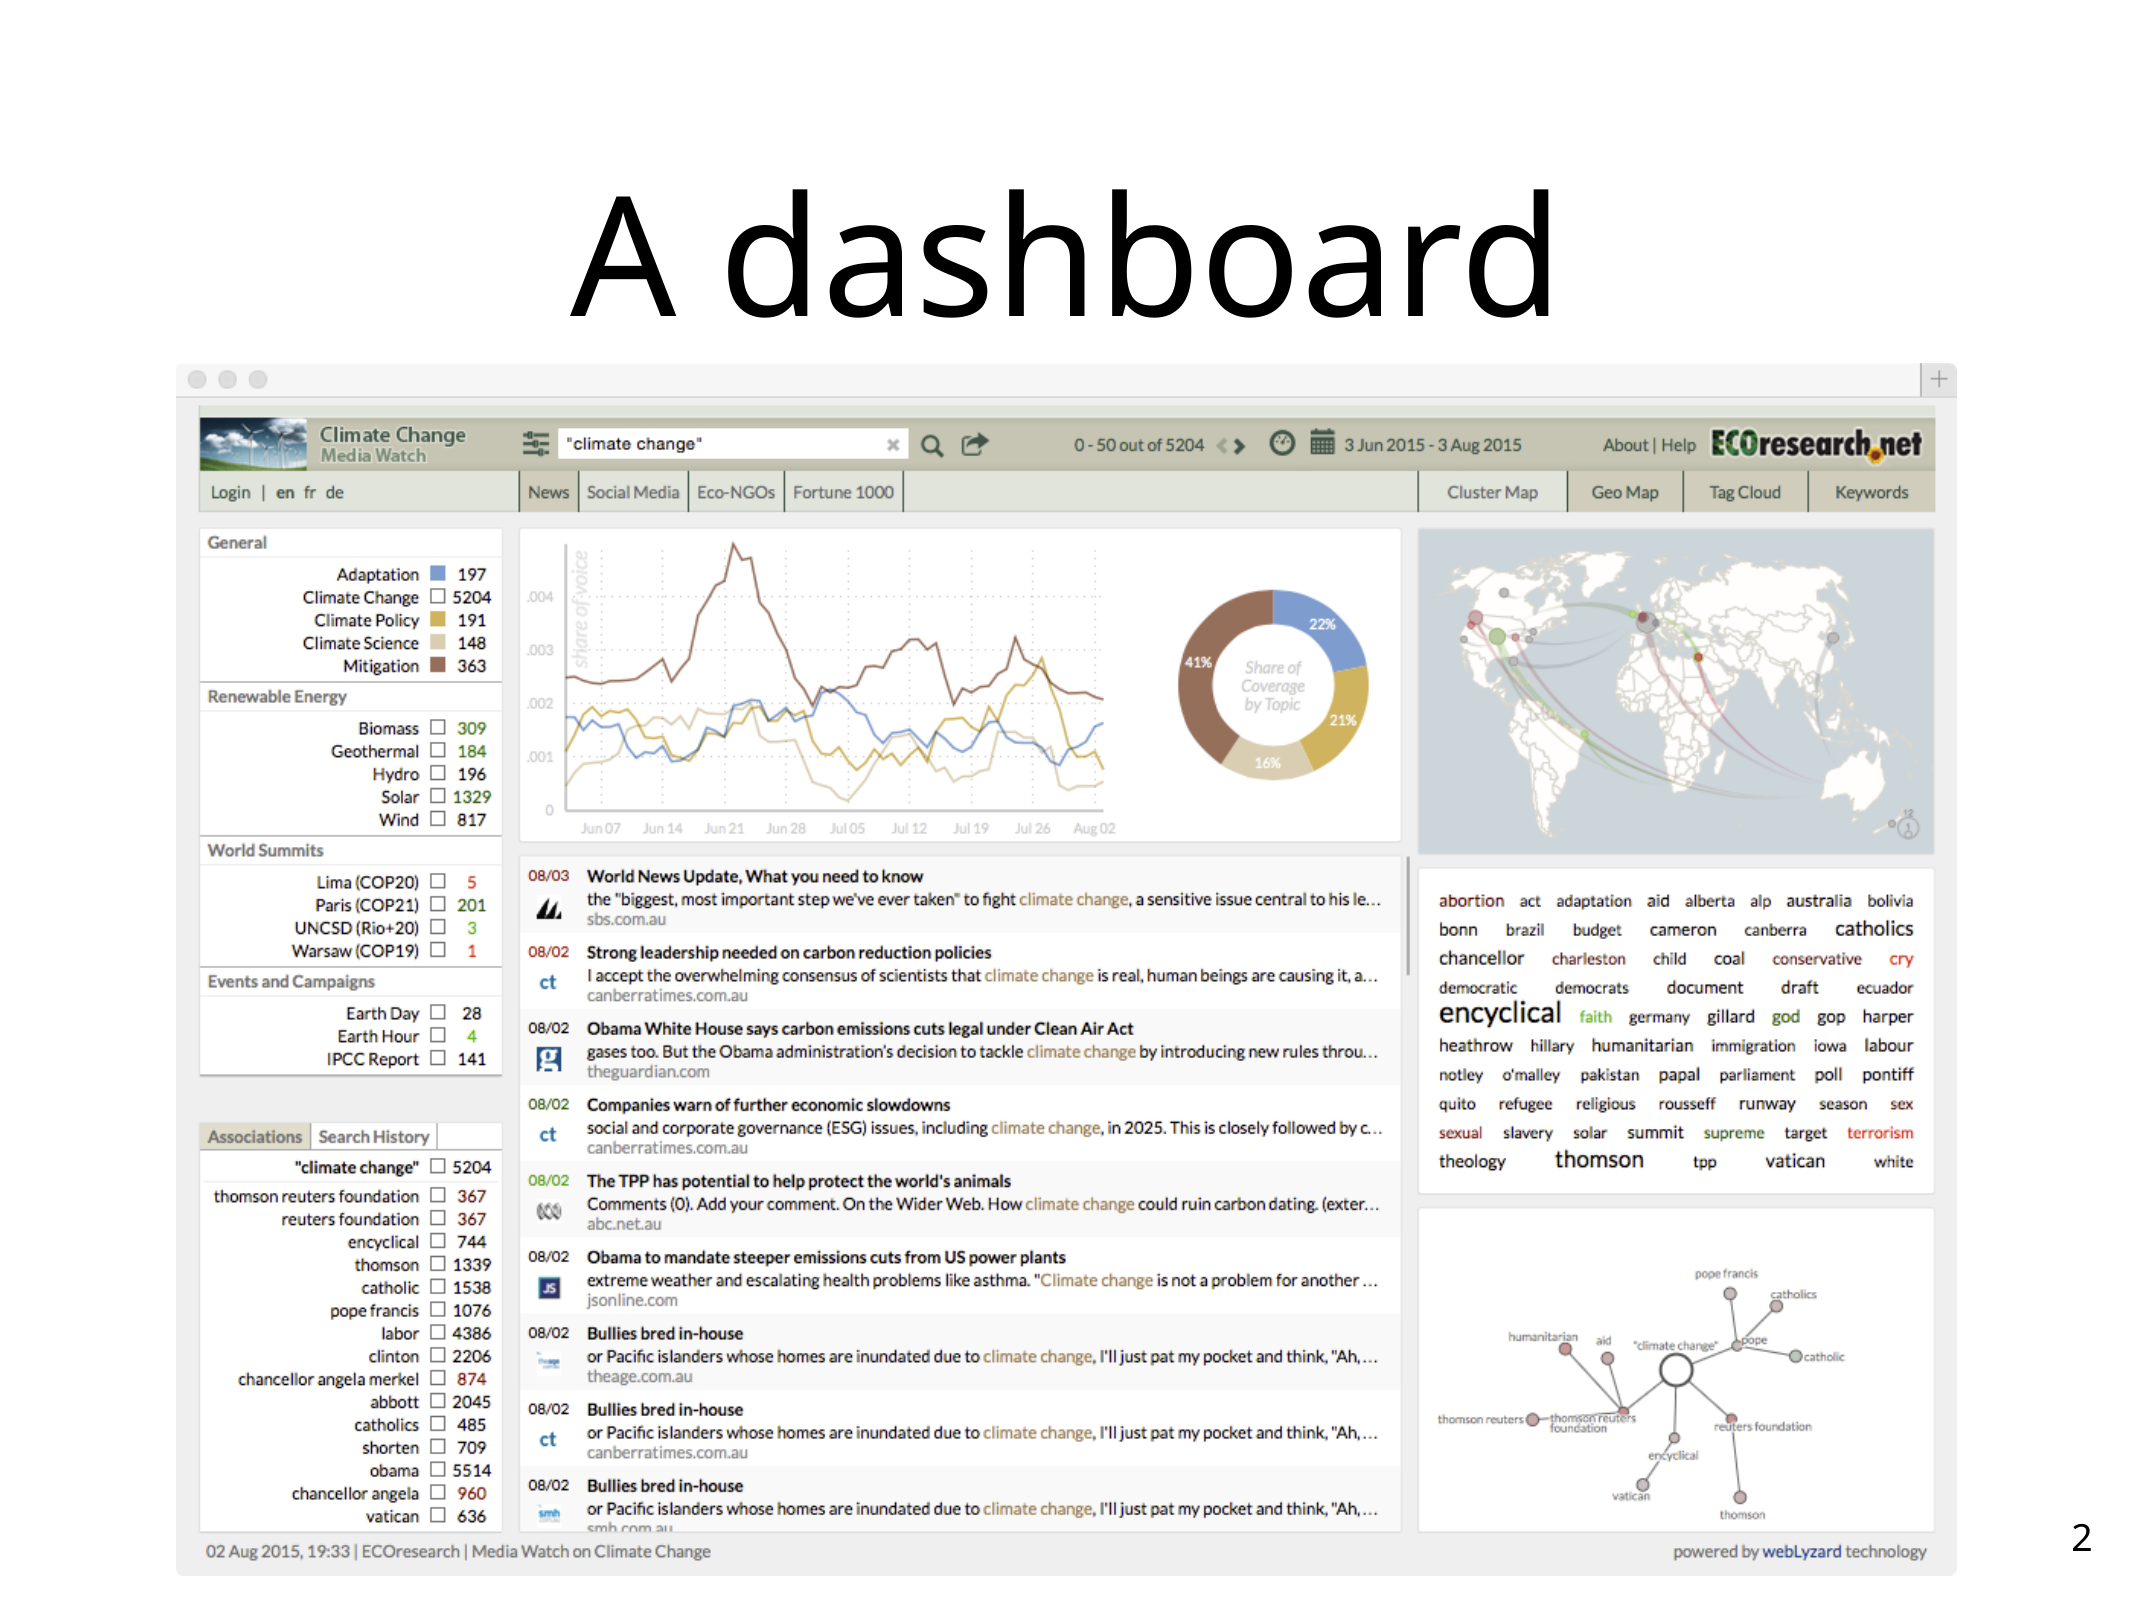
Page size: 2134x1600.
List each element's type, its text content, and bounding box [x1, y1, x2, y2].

slide_number 2 [2061, 1512, 2103, 1577]
picture [176, 362, 1958, 1576]
title A dashboard [155, 72, 1978, 428]
